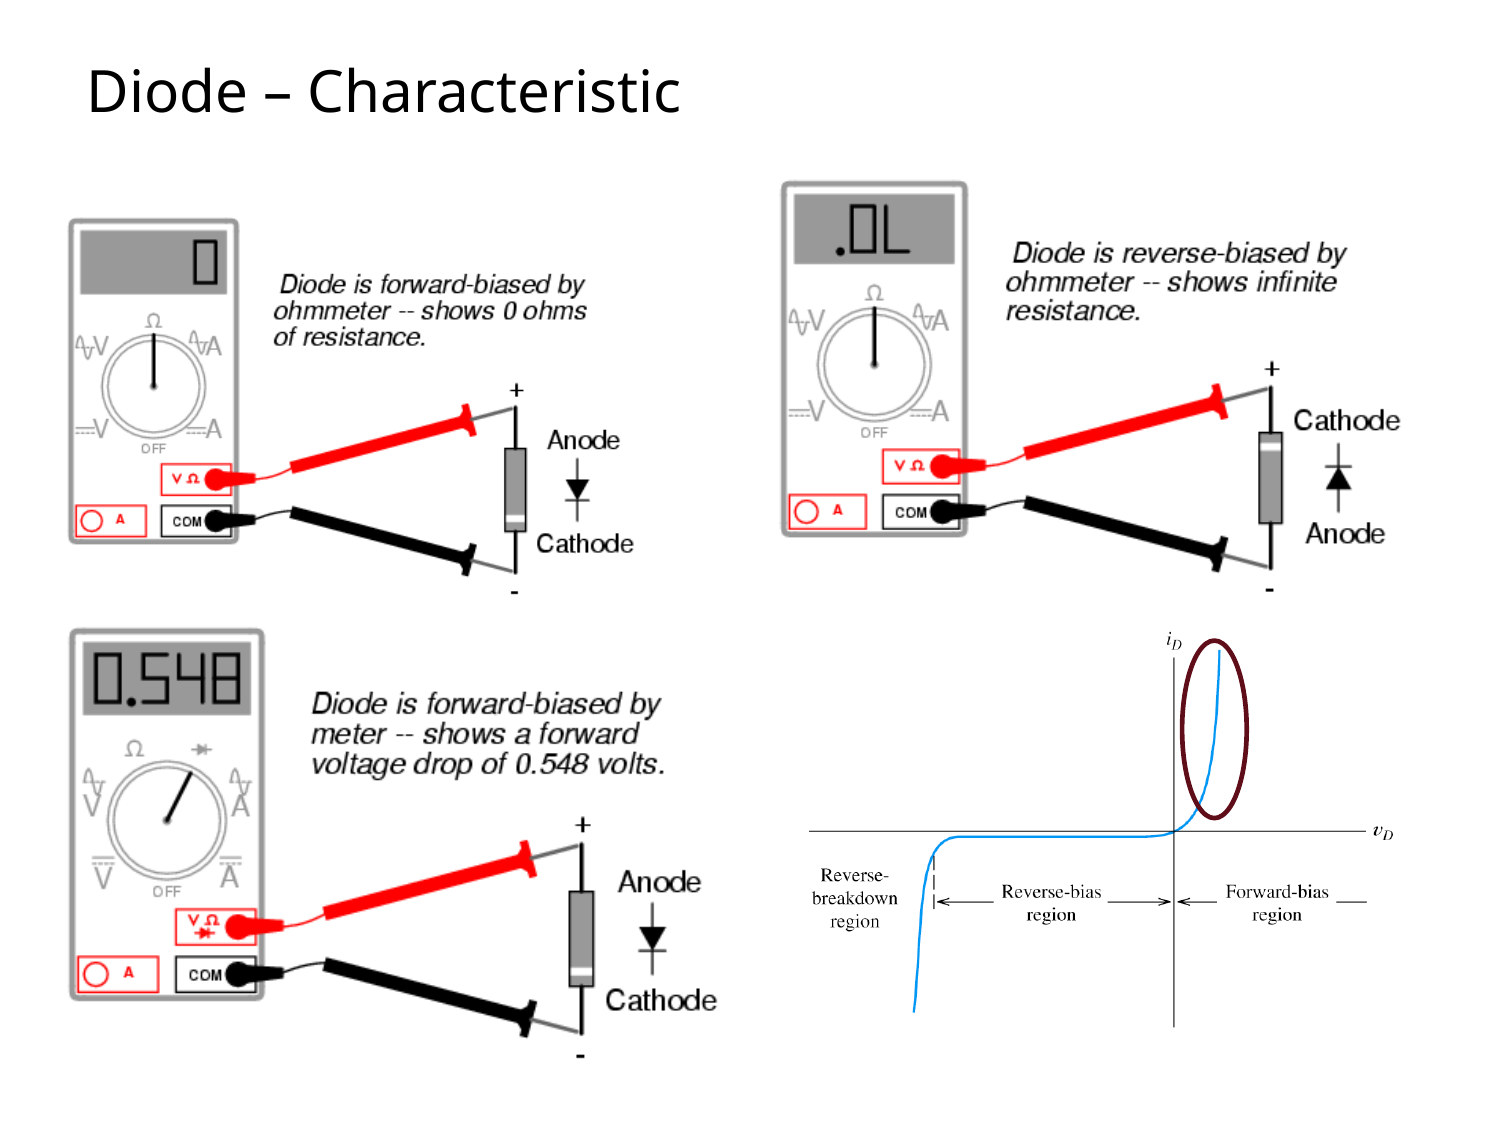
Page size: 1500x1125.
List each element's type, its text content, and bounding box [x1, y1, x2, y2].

text_box Diode – Characteristic [71, 47, 697, 132]
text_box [786, 624, 1409, 1028]
picture [62, 212, 638, 608]
picture [62, 621, 722, 1075]
picture [774, 174, 1405, 608]
